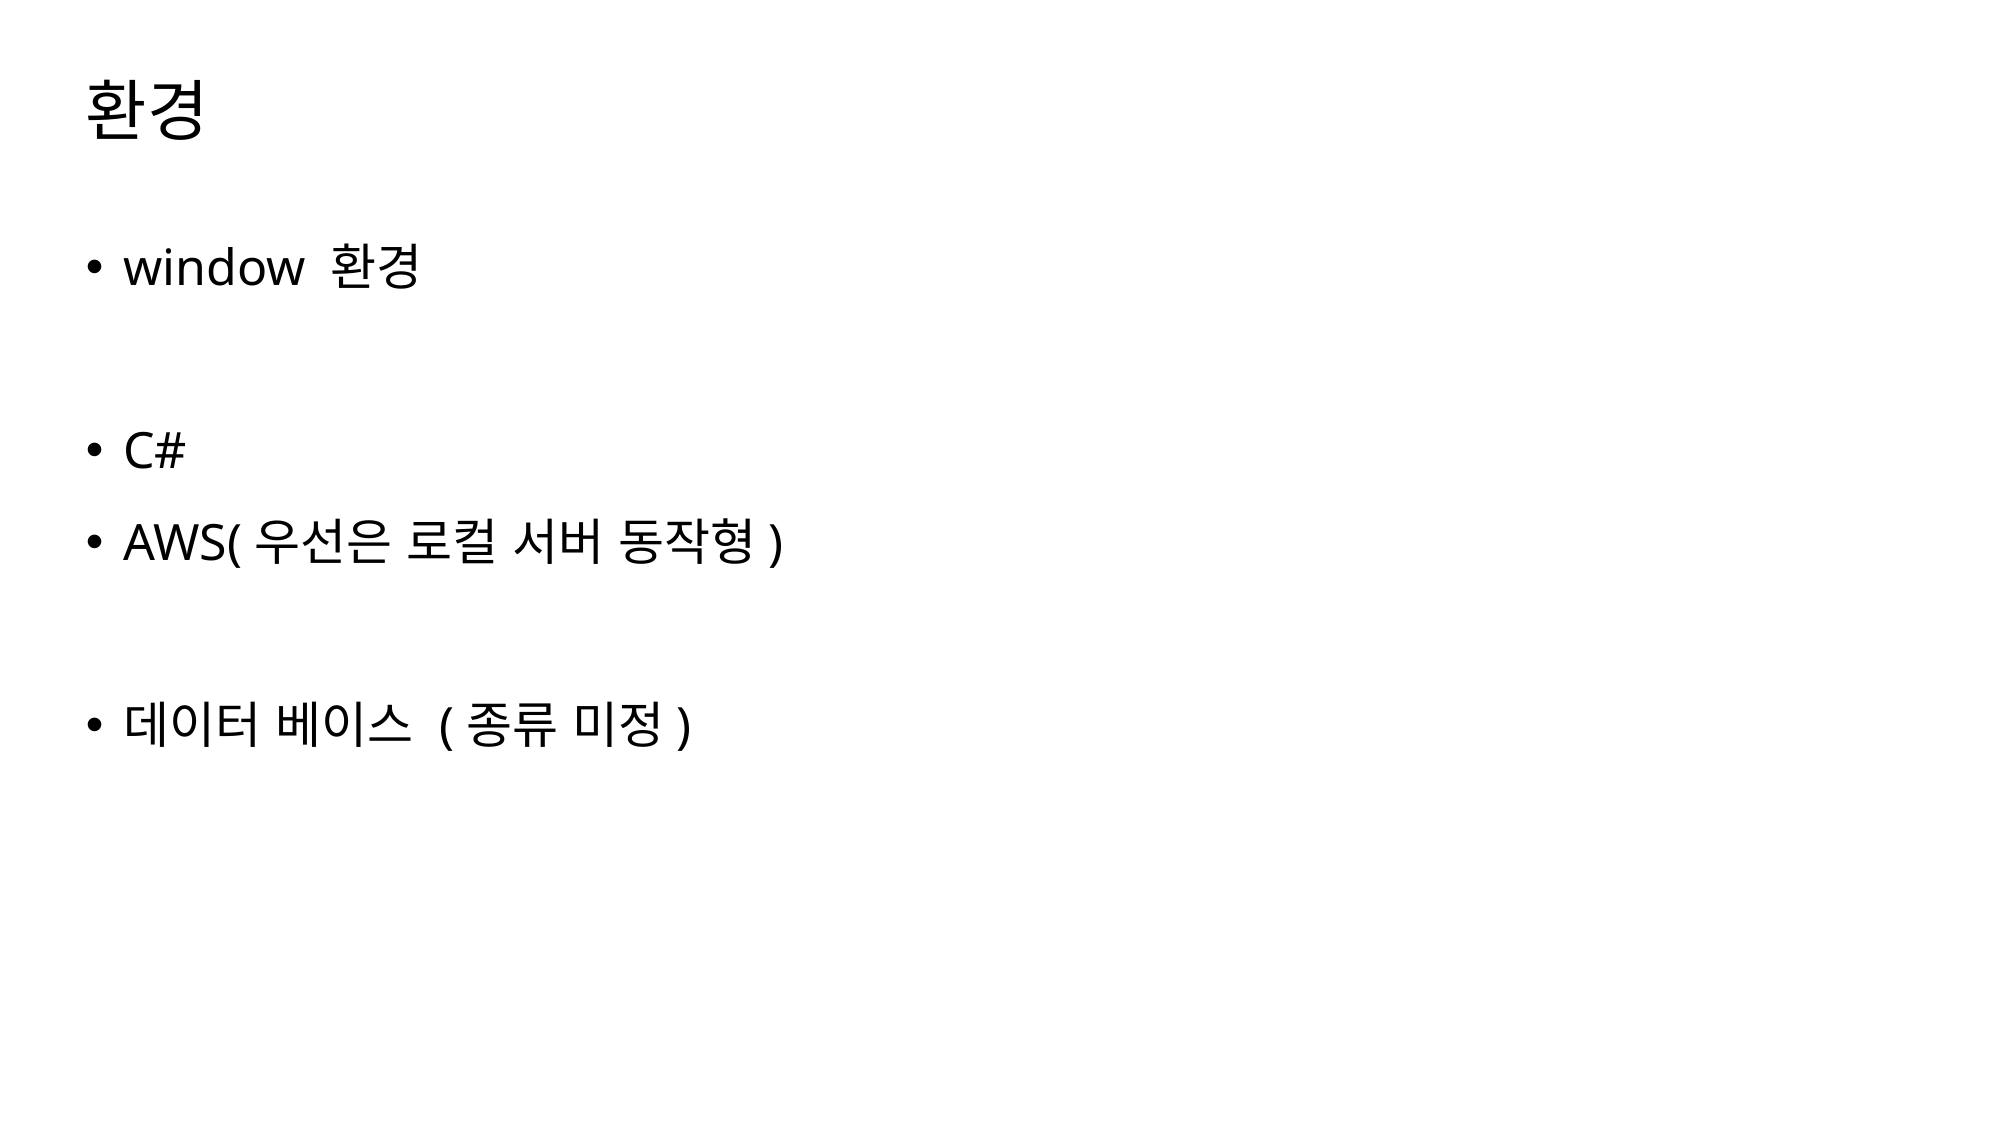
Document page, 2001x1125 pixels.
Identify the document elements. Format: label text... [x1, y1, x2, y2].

title 환경 [70, 59, 1918, 169]
list window 환경 C# AWS(우선은 로컬 서버 동작형) 데이터 베이스 (종류 미정) [70, 235, 1918, 1014]
